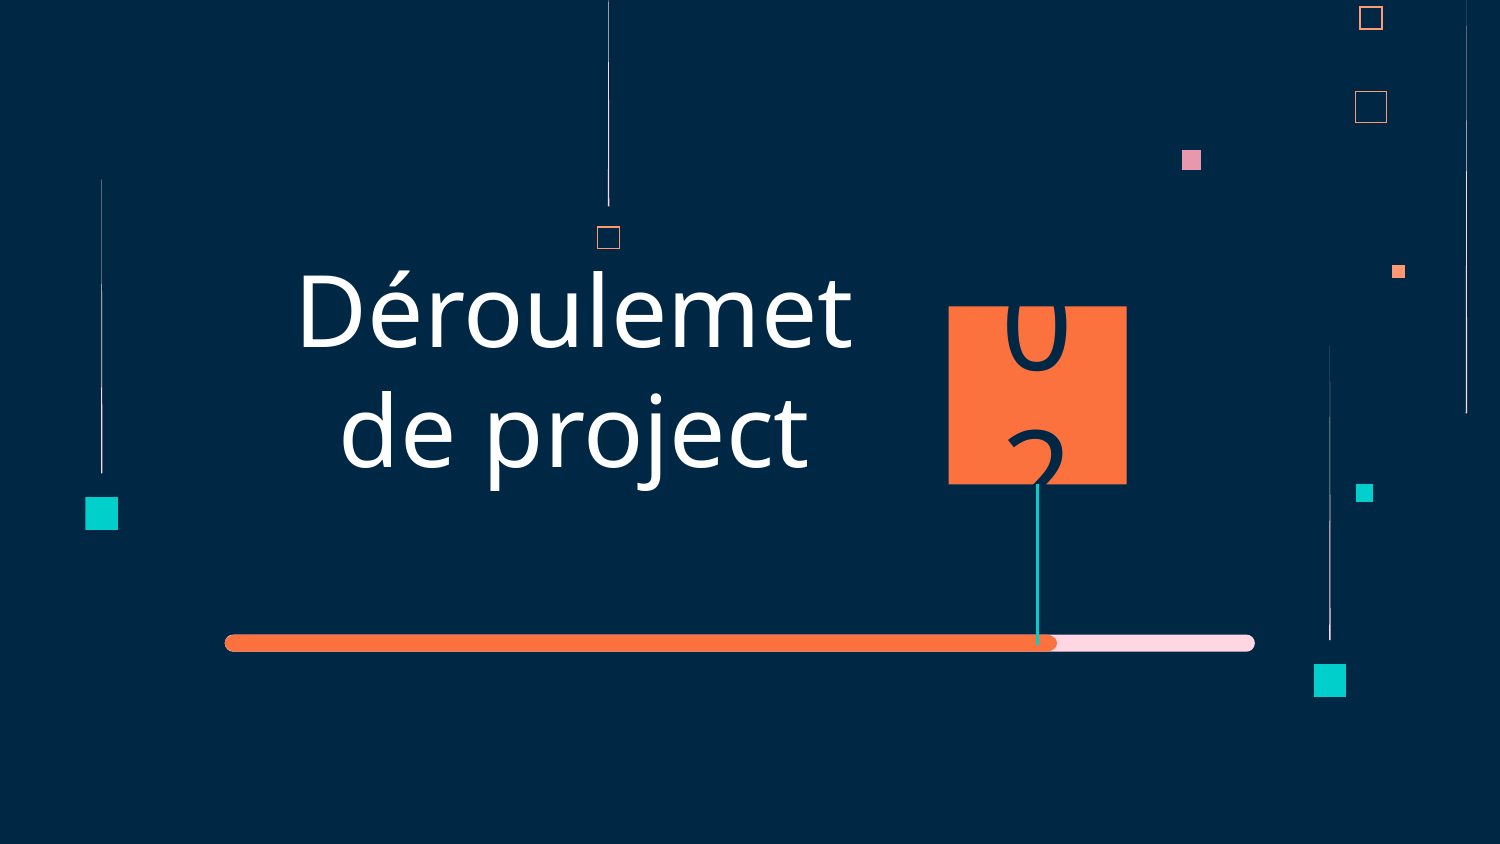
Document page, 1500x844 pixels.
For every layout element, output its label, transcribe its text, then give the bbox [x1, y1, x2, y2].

text_box [1049, 634, 1255, 652]
title 02 [957, 348, 1119, 443]
title Déroulemet de project [266, 364, 883, 502]
text_box [224, 634, 1058, 652]
text_box [948, 306, 1127, 485]
